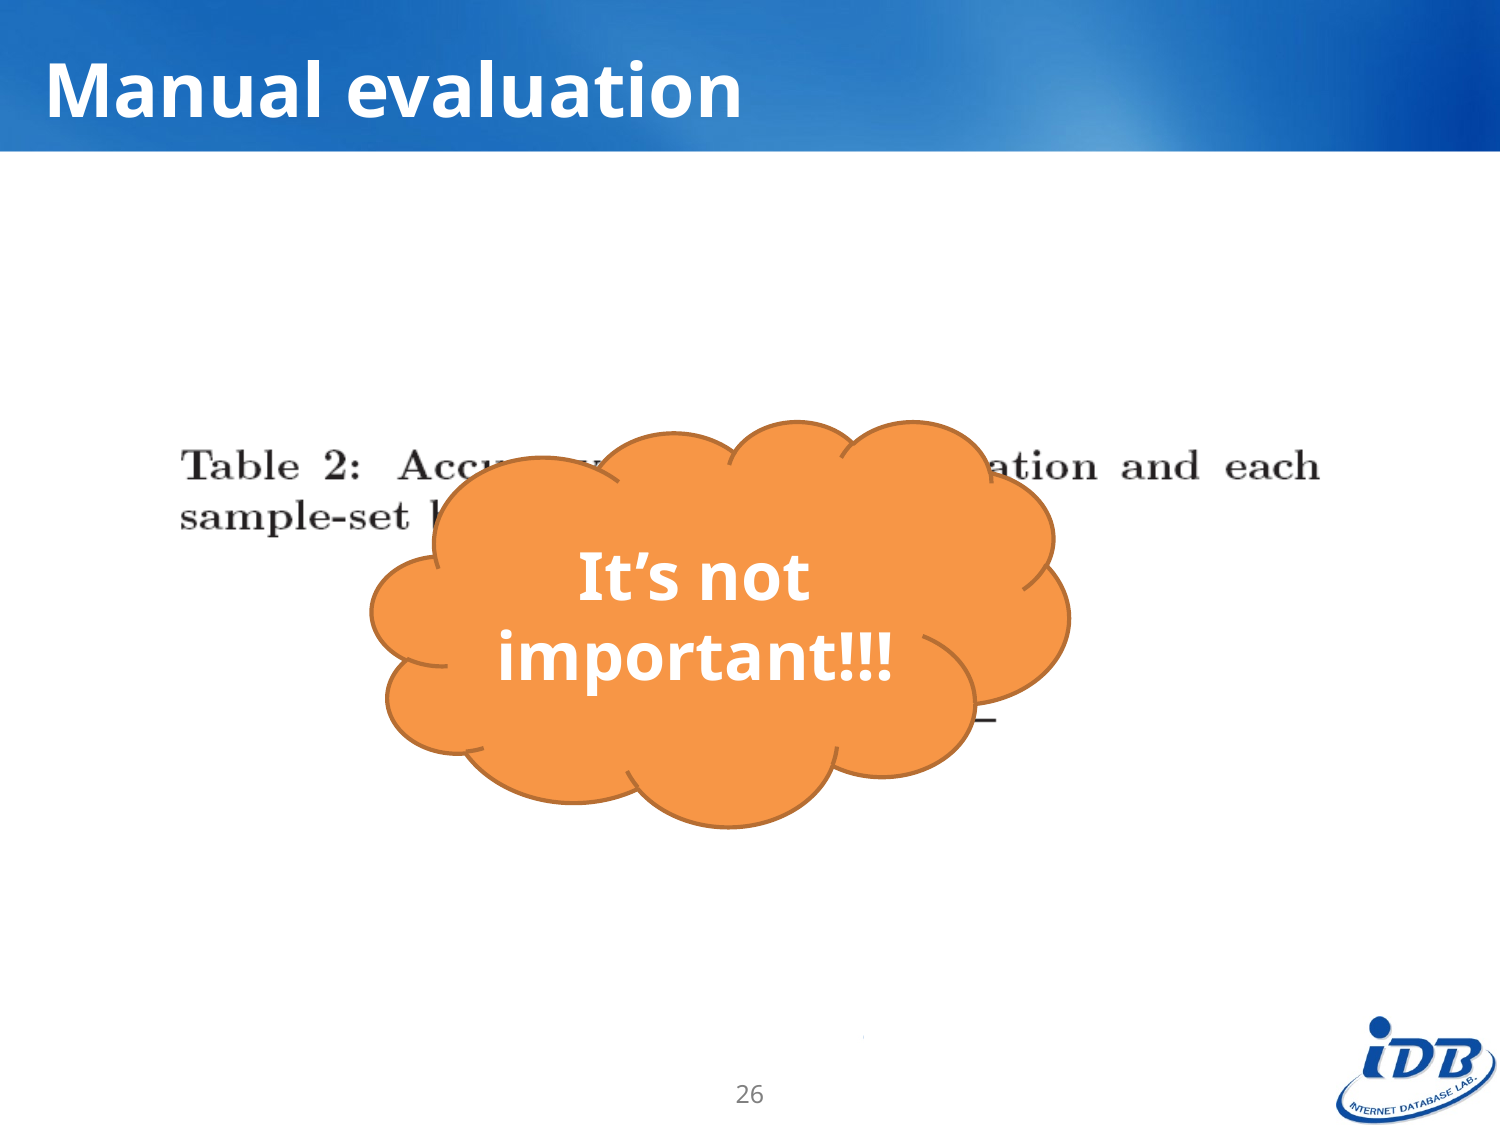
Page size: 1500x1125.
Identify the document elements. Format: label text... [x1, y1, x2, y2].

text_box It’s not important!!! [468, 761, 945, 830]
picture [0, 0, 1500, 1125]
slide_number 26 [688, 1078, 812, 1114]
title Manual evaluation [28, 23, 1472, 153]
